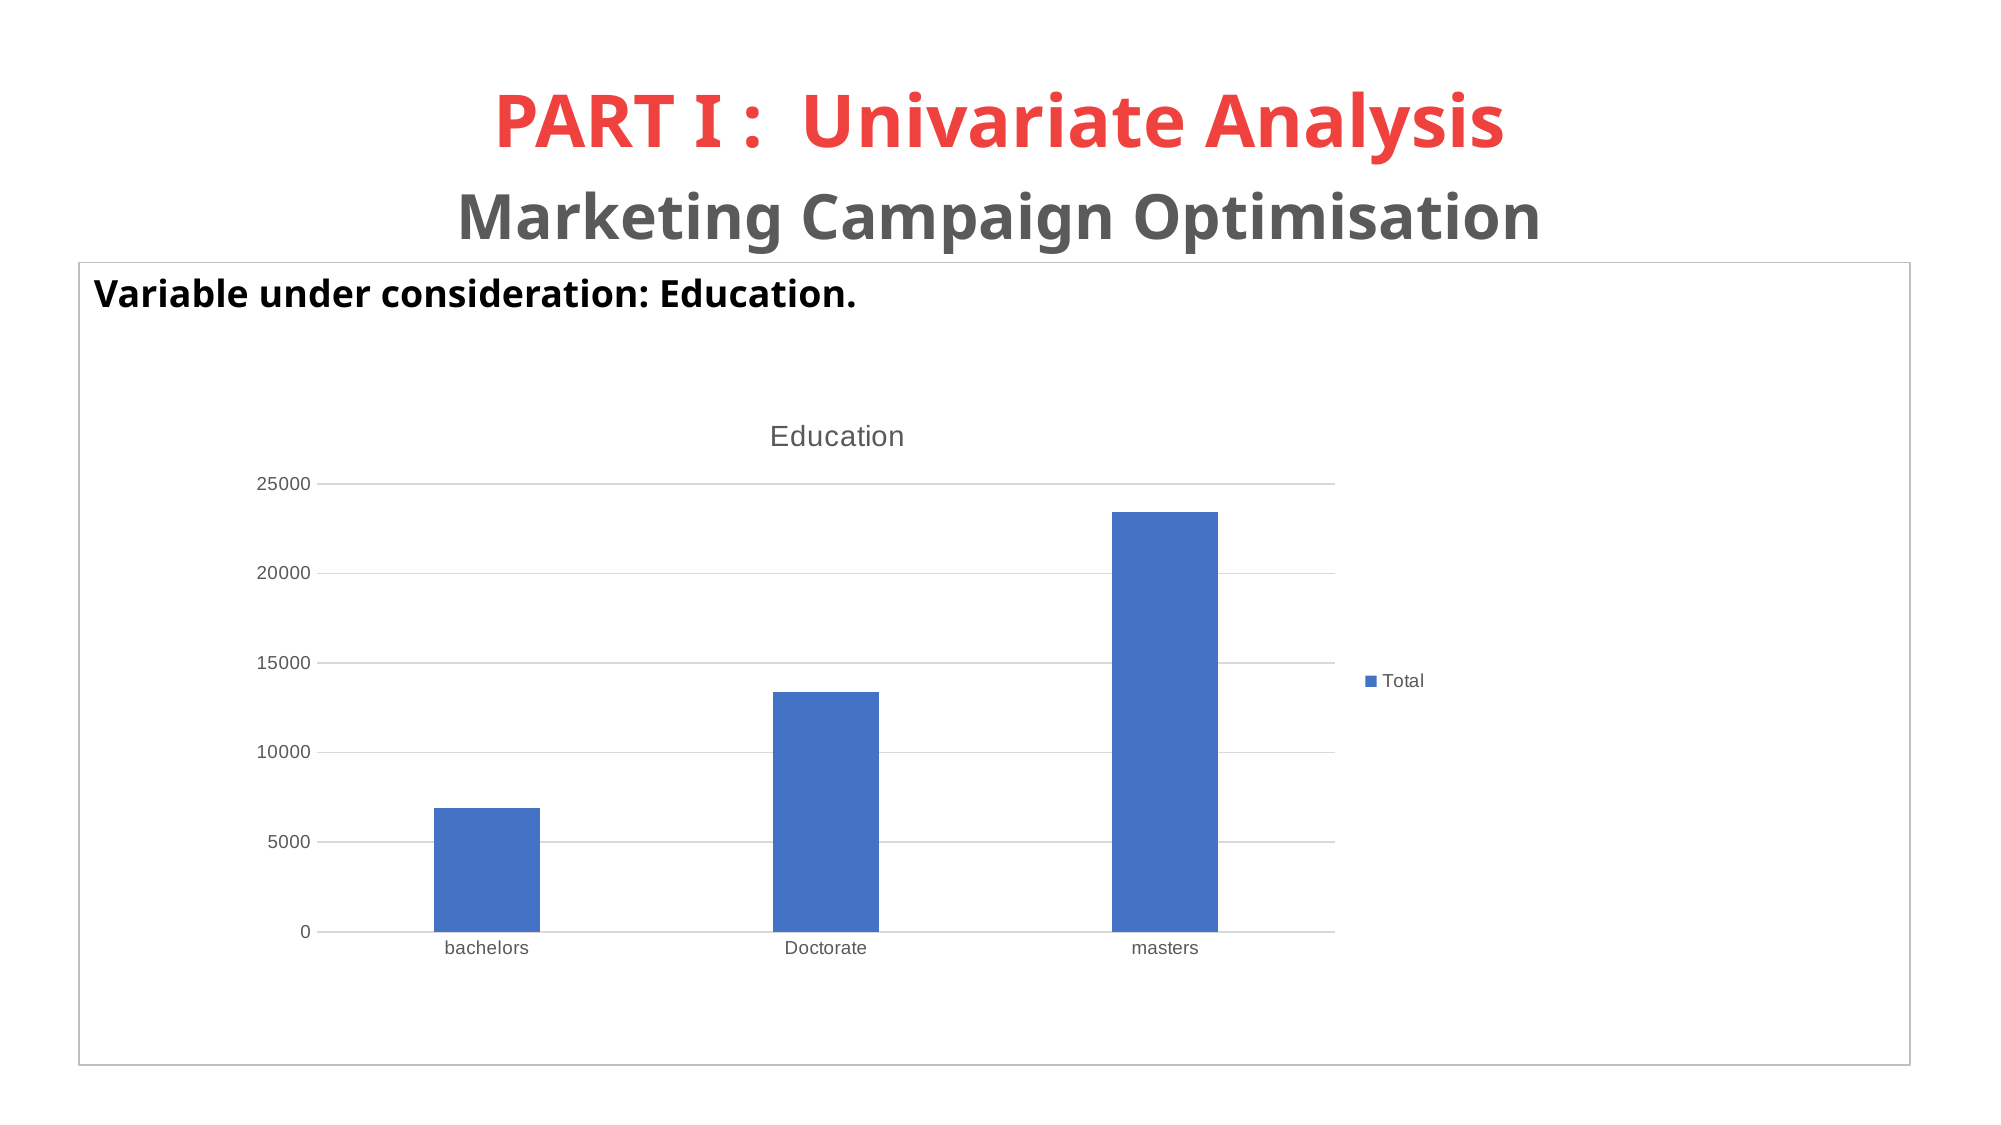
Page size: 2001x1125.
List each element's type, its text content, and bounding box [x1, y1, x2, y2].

chart [231, 391, 1444, 972]
text_box Variable under consideration: Education. [78, 262, 1911, 1066]
title PART I : Univariate Analysis Marketing Campaign Optimisation [137, 59, 1863, 262]
